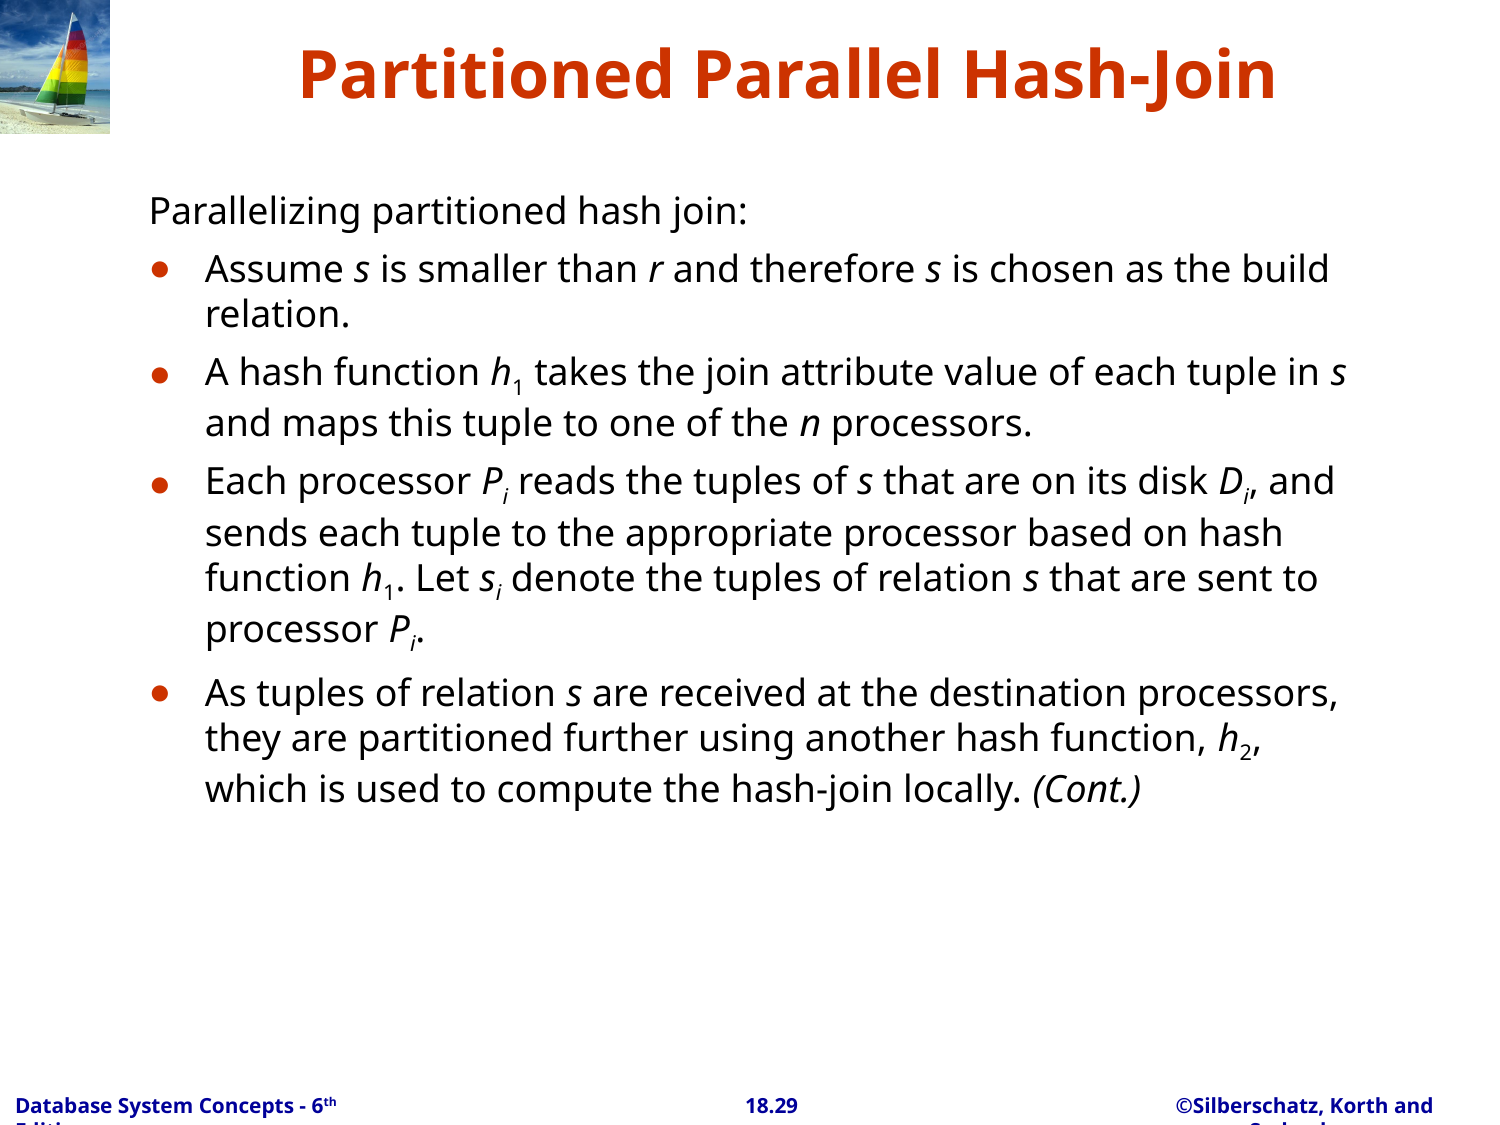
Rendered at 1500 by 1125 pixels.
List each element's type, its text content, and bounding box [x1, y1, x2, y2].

title Partitioned Parallel Hash-Join [126, 19, 1451, 120]
list Parallelizing partitioned hash join: Assume s is smaller than r and therefore s is chosen as the build relation. A hash function h1 takes the join attribute value of each tuple in s and maps this tuple to one of the n processors. Each processor Pi reads the tuples of s that are on its disk Di, and sends each tuple to the appropriate processor based on hash function h1. Let si denote the tuples of relation s that are sent to processor Pi. As tuples of relation s are received at the destination processors, they are partitioned further using another hash function, h2, which is used to compute the hash-join locally. (Cont.) [133, 179, 1391, 984]
picture [0, 0, 110, 134]
